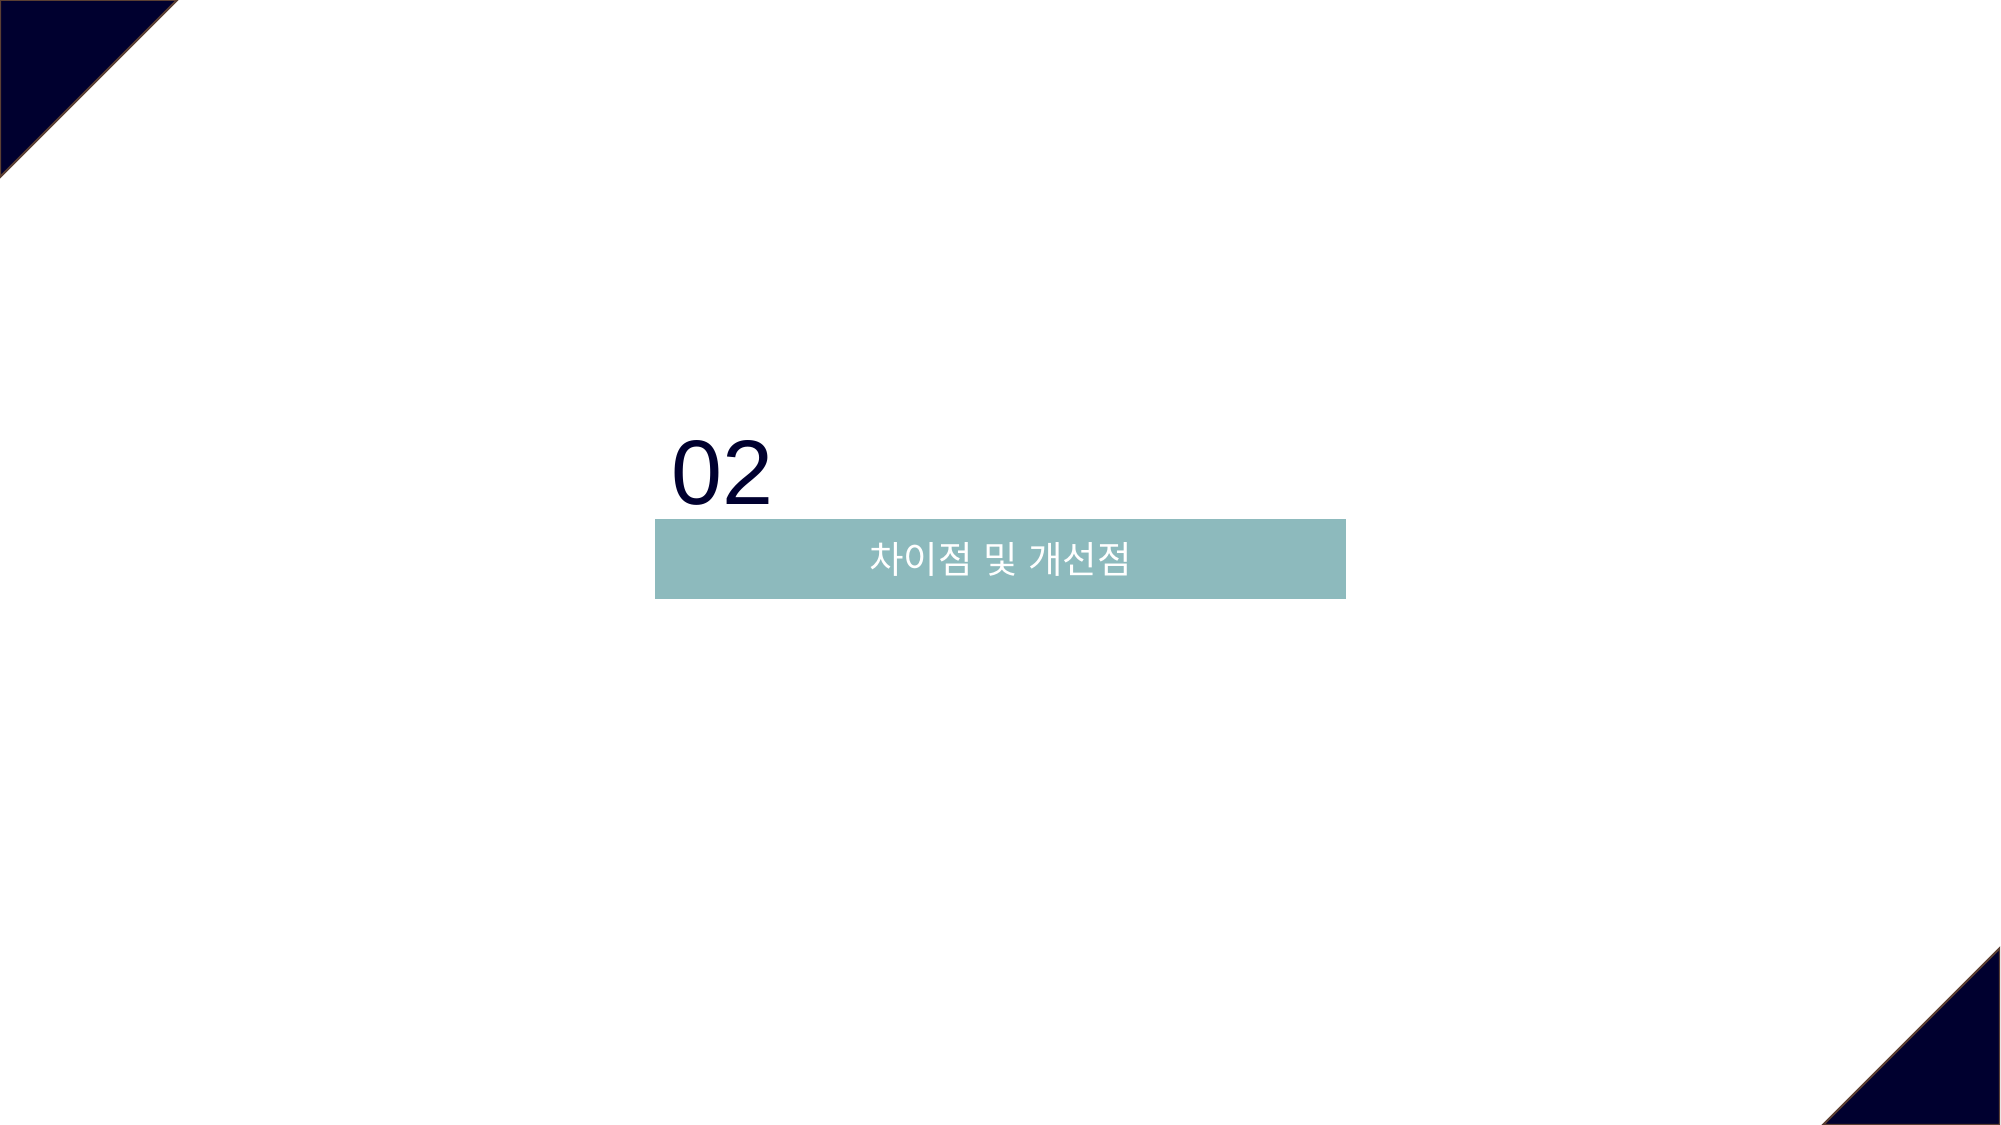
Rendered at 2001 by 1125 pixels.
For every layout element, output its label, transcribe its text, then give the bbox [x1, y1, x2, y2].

text_box 02 [656, 405, 1346, 519]
text_box 차이점 및 개선점 [656, 519, 1346, 598]
